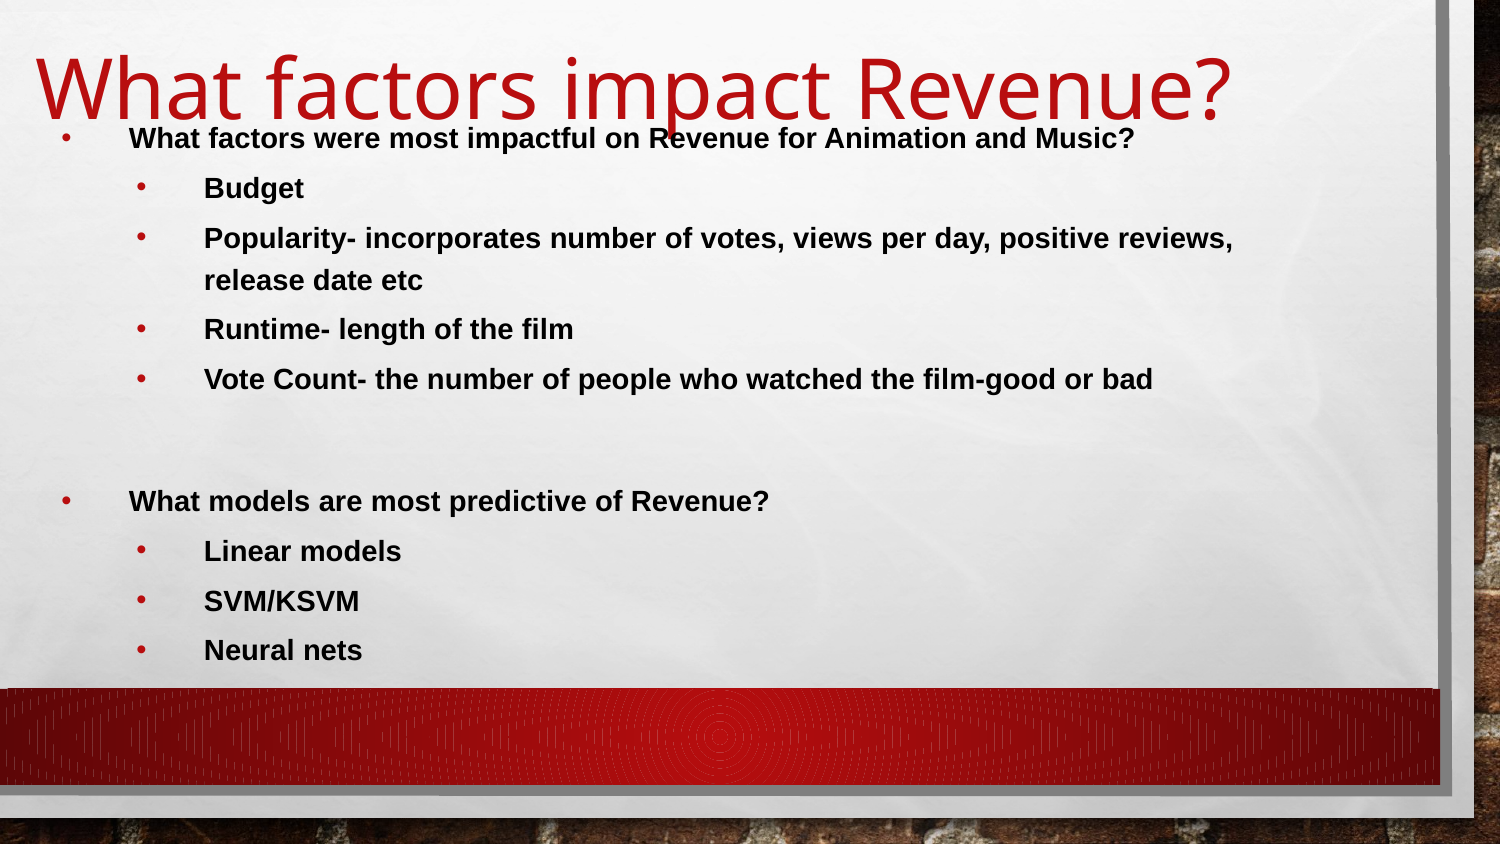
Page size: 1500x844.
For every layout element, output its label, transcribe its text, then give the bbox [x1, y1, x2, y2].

picture [0, 0, 1438, 688]
title What factors impact Revenue? [20, 21, 1300, 164]
list What factors were most impactful on Revenue for Animation and Music? Budget Popularity- incorporates number of votes, views per day, positive reviews, release date etc Runtime- length of the film Vote Count- the number of people who watched the film-good or bad What models are most predictive of Revenue? Linear models SVM/KSVM Neural nets [38, 172, 1319, 672]
picture [0, 0, 1500, 844]
